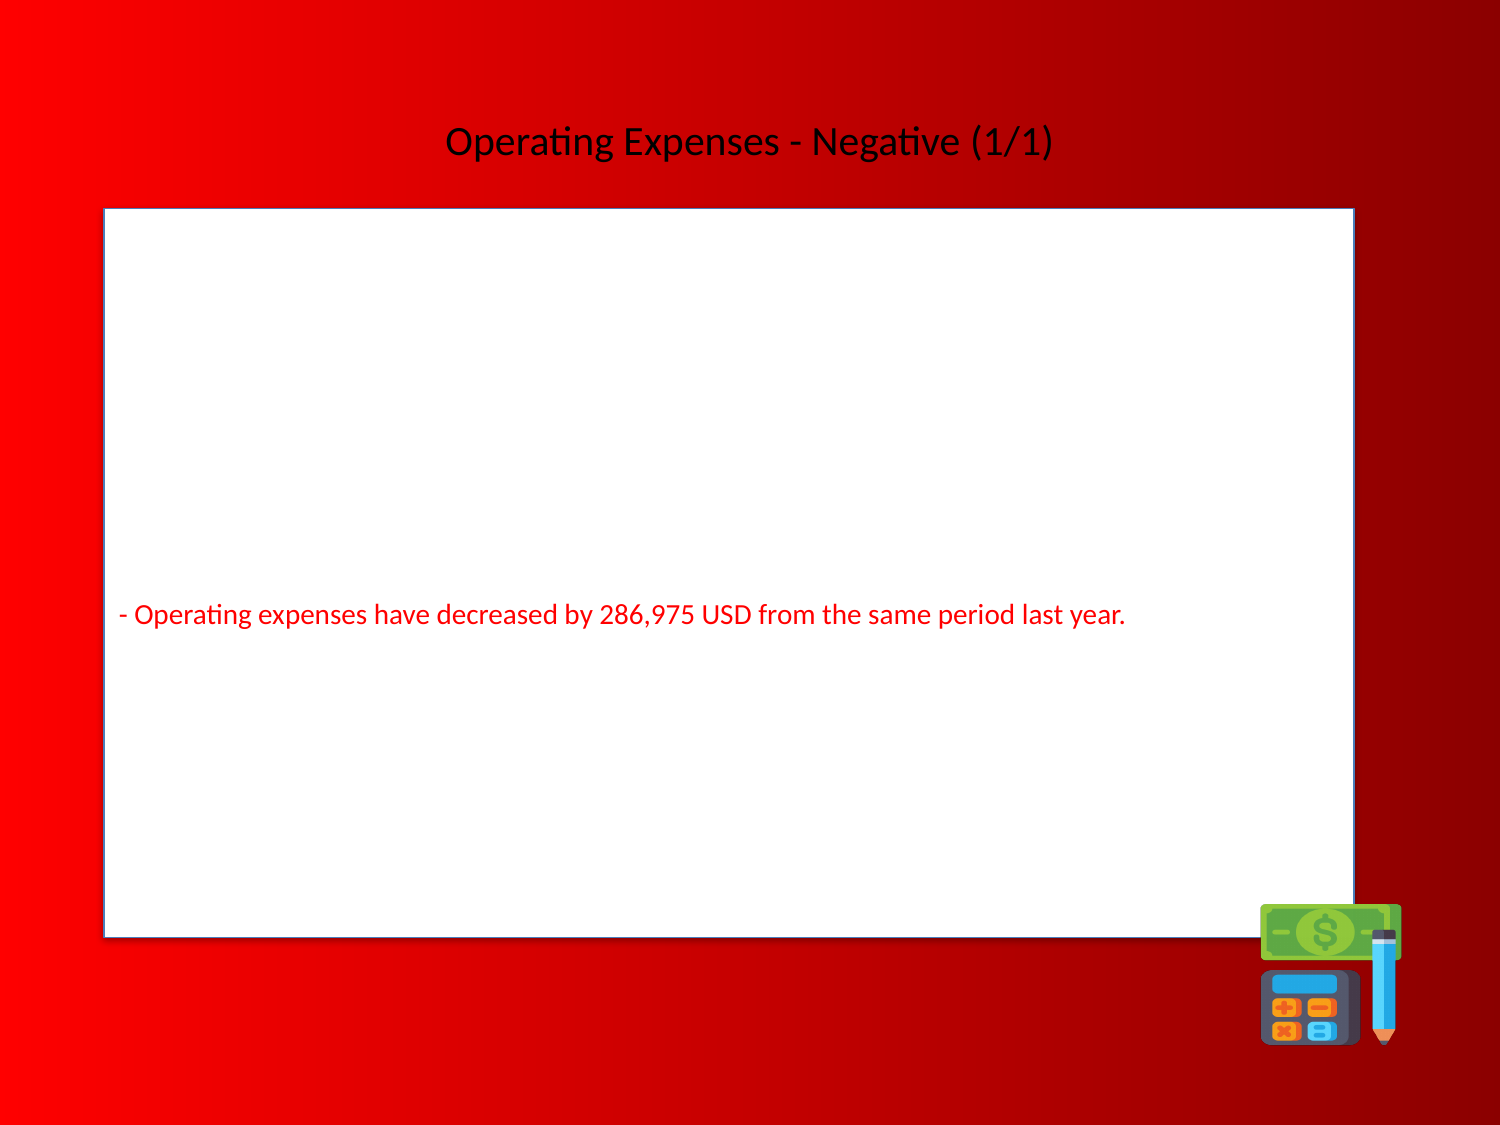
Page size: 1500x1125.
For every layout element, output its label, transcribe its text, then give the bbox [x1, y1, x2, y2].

text_box Negative Sentences: - Operating expenses have decreased by 286,975 USD from the same period last year. [103, 208, 1355, 938]
picture [1237, 899, 1426, 1051]
title Operating Expenses - Negative (1/1) [75, 45, 1425, 233]
